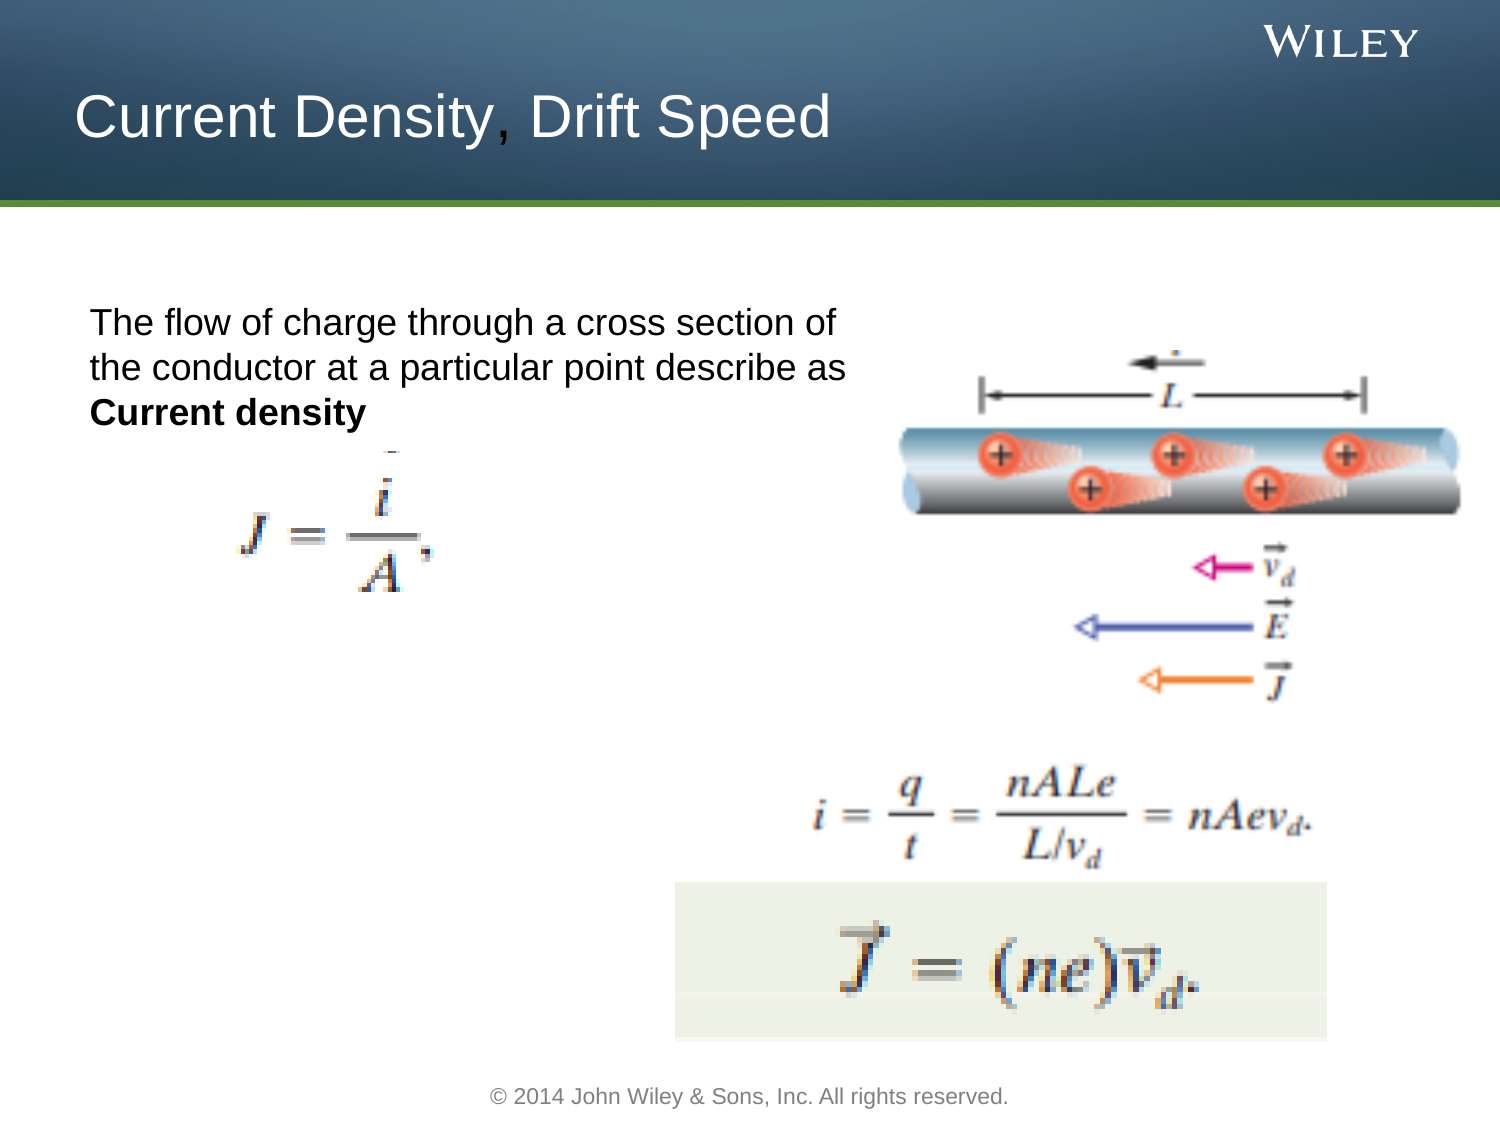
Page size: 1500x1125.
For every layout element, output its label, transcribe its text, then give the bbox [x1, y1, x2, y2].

footer © 2014 John Wiley & Sons, Inc. All rights reserved. [266, 1064, 1234, 1125]
title Current Density, Drift Speed [74, 44, 1425, 191]
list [749, 349, 1500, 736]
picture [173, 450, 536, 613]
picture [0, 0, 1500, 207]
picture [674, 732, 1399, 1066]
